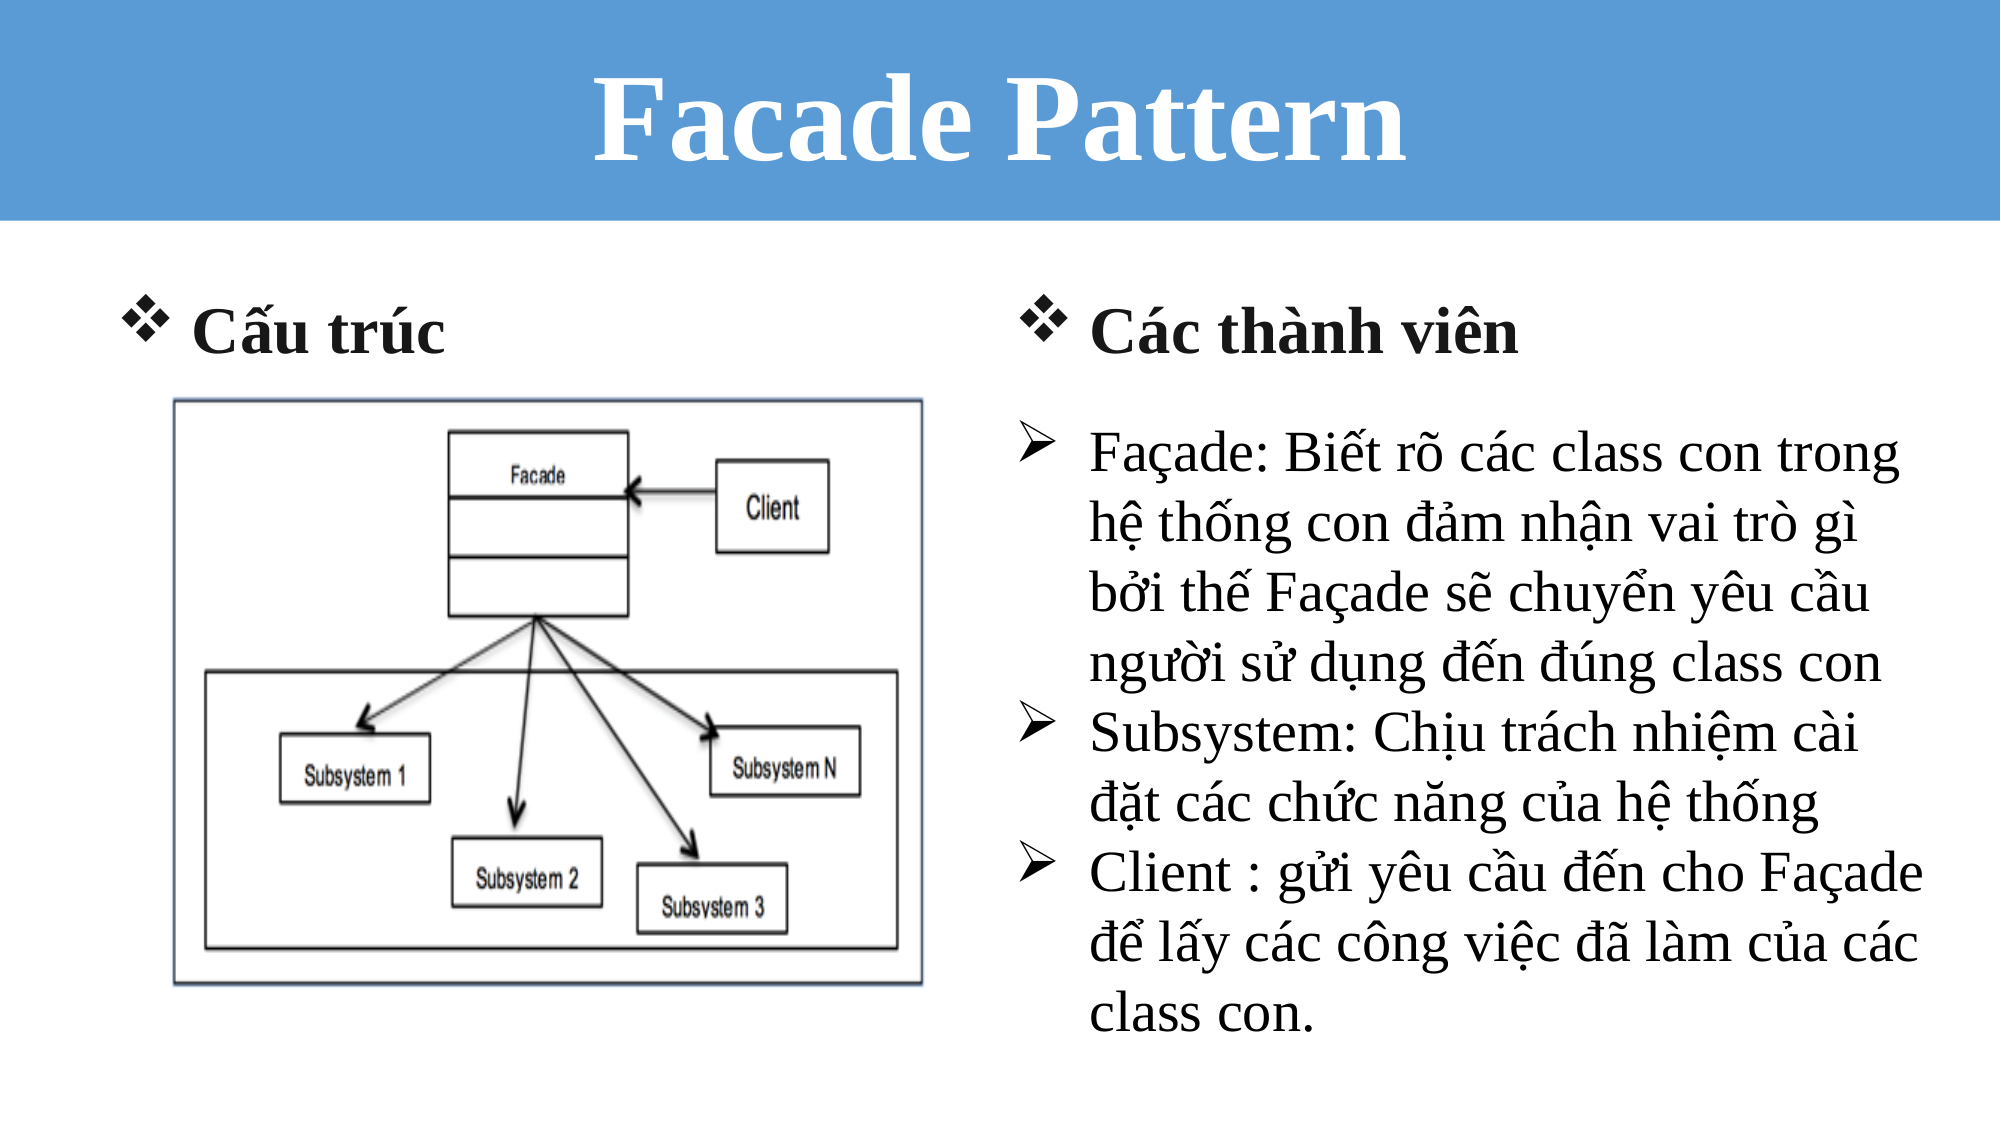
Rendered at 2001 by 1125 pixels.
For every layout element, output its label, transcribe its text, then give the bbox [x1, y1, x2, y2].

text_box Facade Pattern [0, 0, 2000, 222]
text_box Các thành viên [999, 239, 1663, 375]
picture [155, 381, 944, 1014]
text_box Façade: Biết rõ các class con trong hệ thống con đảm nhận vai trò gì bởi thế Façade sẽ chuyển yêu cầu người sử dụng đến đúng class con Subsystem: Chịu trách nhiệm cài đặt các chức năng của hệ thống Client : gửi yêu cầu đến cho Façade để lấy các công việc đã làm của các class con. [999, 406, 1955, 1051]
text_box Cấu trúc [102, 239, 462, 375]
